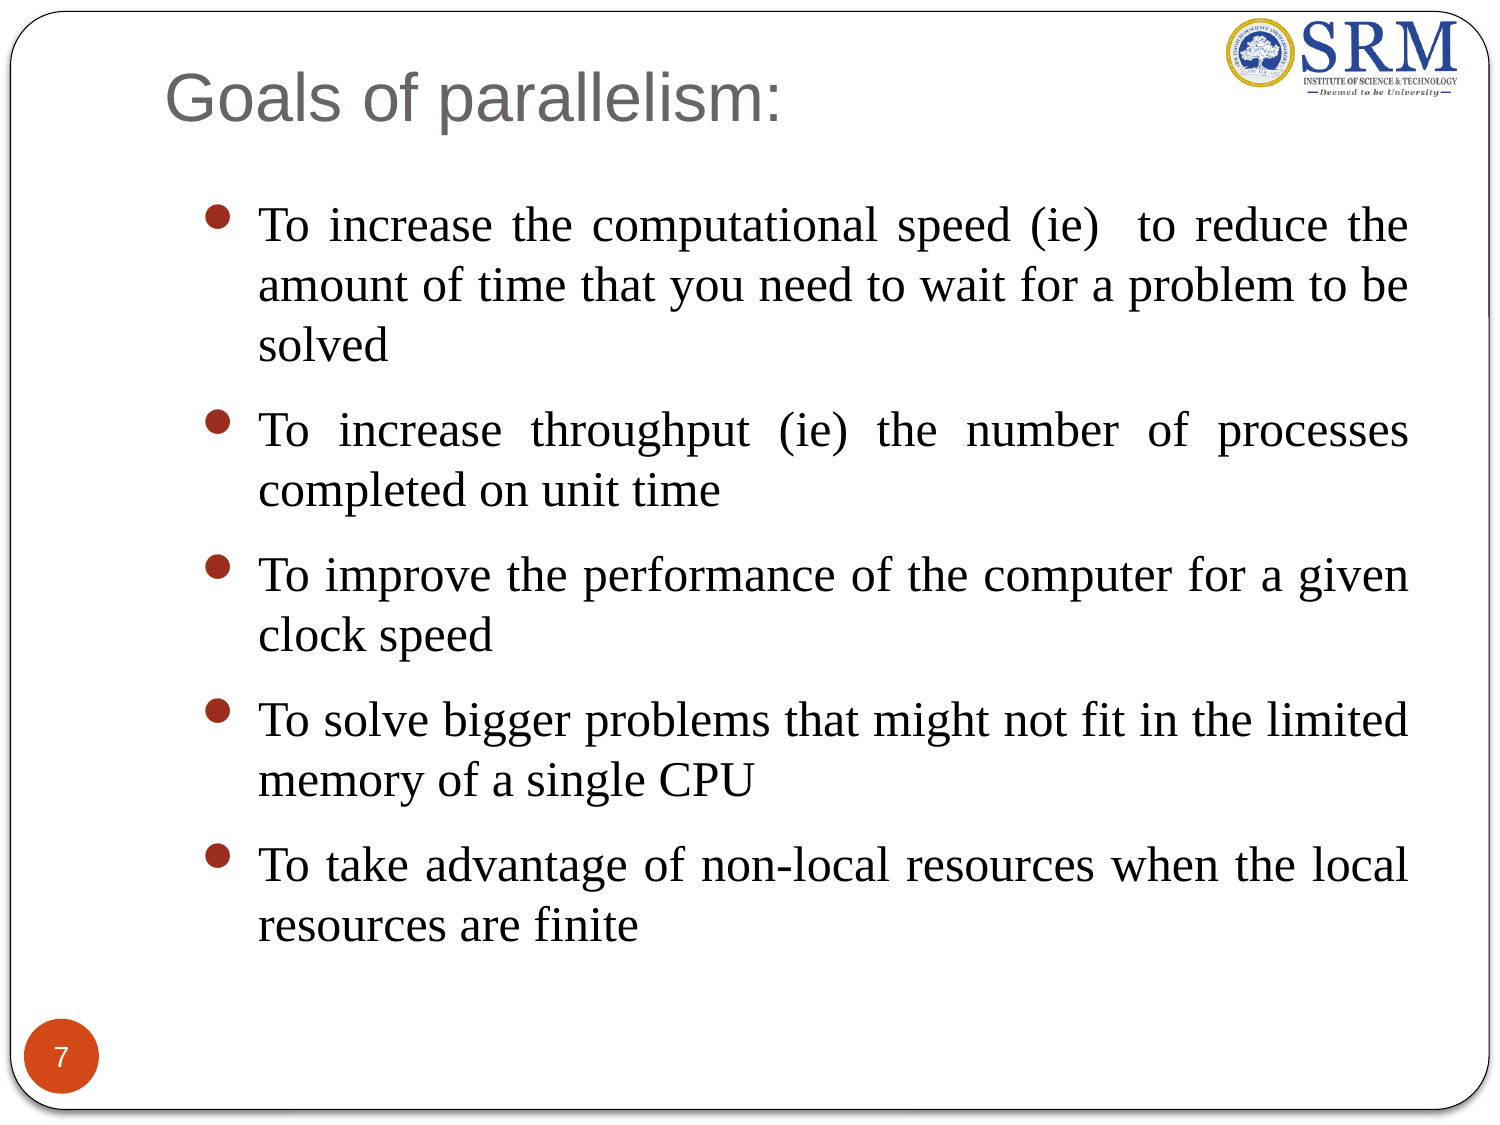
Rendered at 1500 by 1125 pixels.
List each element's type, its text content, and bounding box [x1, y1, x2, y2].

slide_number 7 [23, 1018, 99, 1094]
list To increase the computational speed (ie) to reduce the amount of time that you need to wait for a problem to be solved To increase throughput (ie) the number of processes completed on unit time To improve the performance of the computer for a given clock speed To solve bigger problems that might not fit in the limited memory of a single CPU To take advantage of non-local resources when the local resources are finite [112, 184, 1425, 1035]
title Goals of parallelism: [150, 45, 1425, 184]
picture [1222, 12, 1461, 101]
